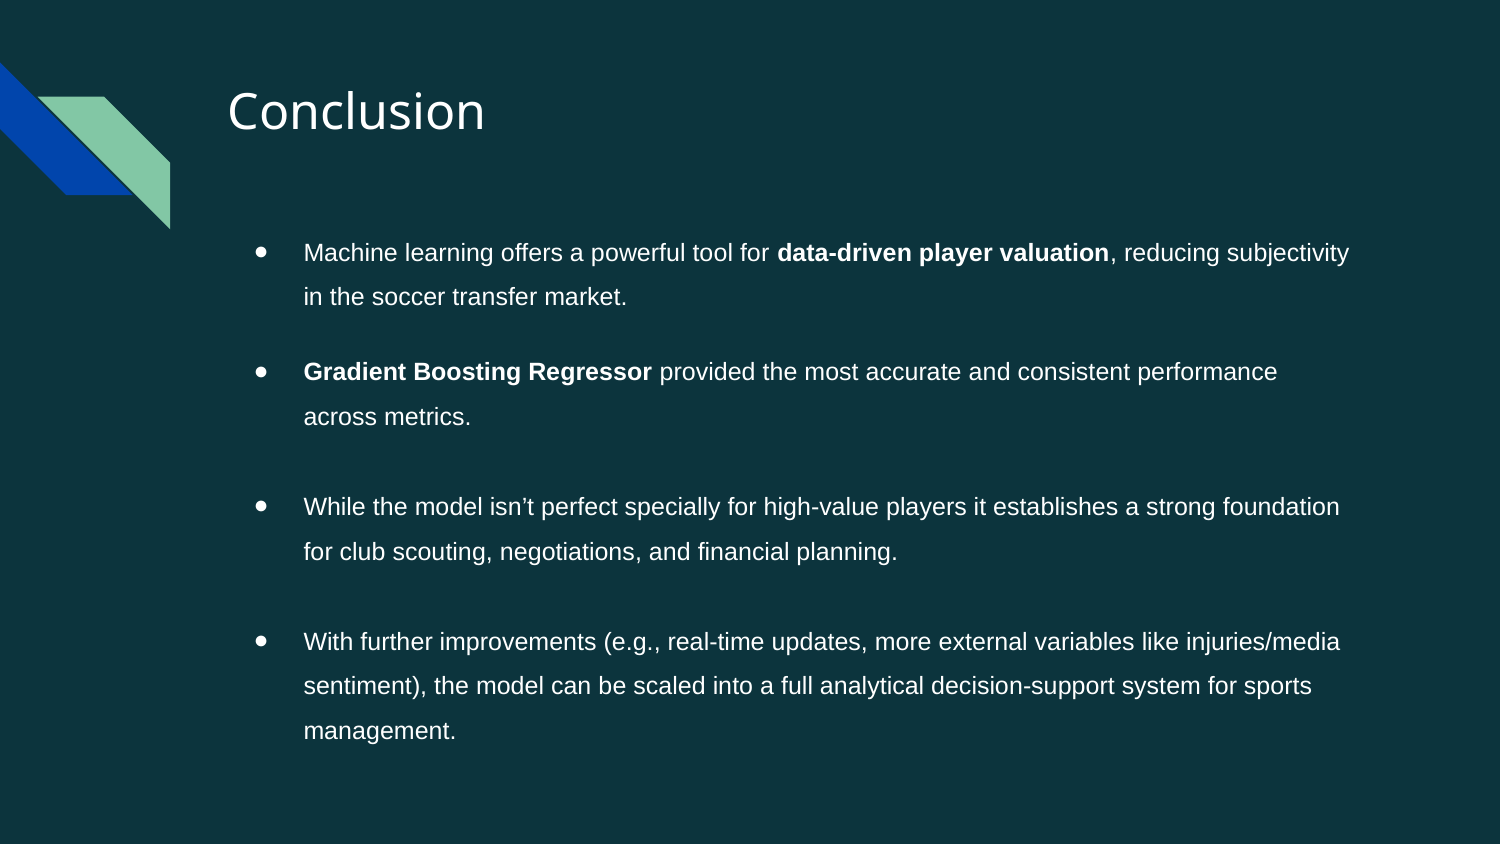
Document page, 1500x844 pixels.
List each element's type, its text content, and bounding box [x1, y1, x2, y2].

list Machine learning offers a powerful tool for data-driven player valuation, reducing subjectivity in the soccer transfer market. Gradient Boosting Regressor provided the most accurate and consistent performance across metrics. While the model isn’t perfect specially for high-value players it establishes a strong foundation for club scouting, negotiations, and financial planning. With further improvements (e.g., real-time updates, more external variables like injuries/media sentiment), the model can be scaled into a full analytical decision-support system for sports management. [213, 206, 1367, 753]
title Conclusion [212, 64, 1368, 215]
